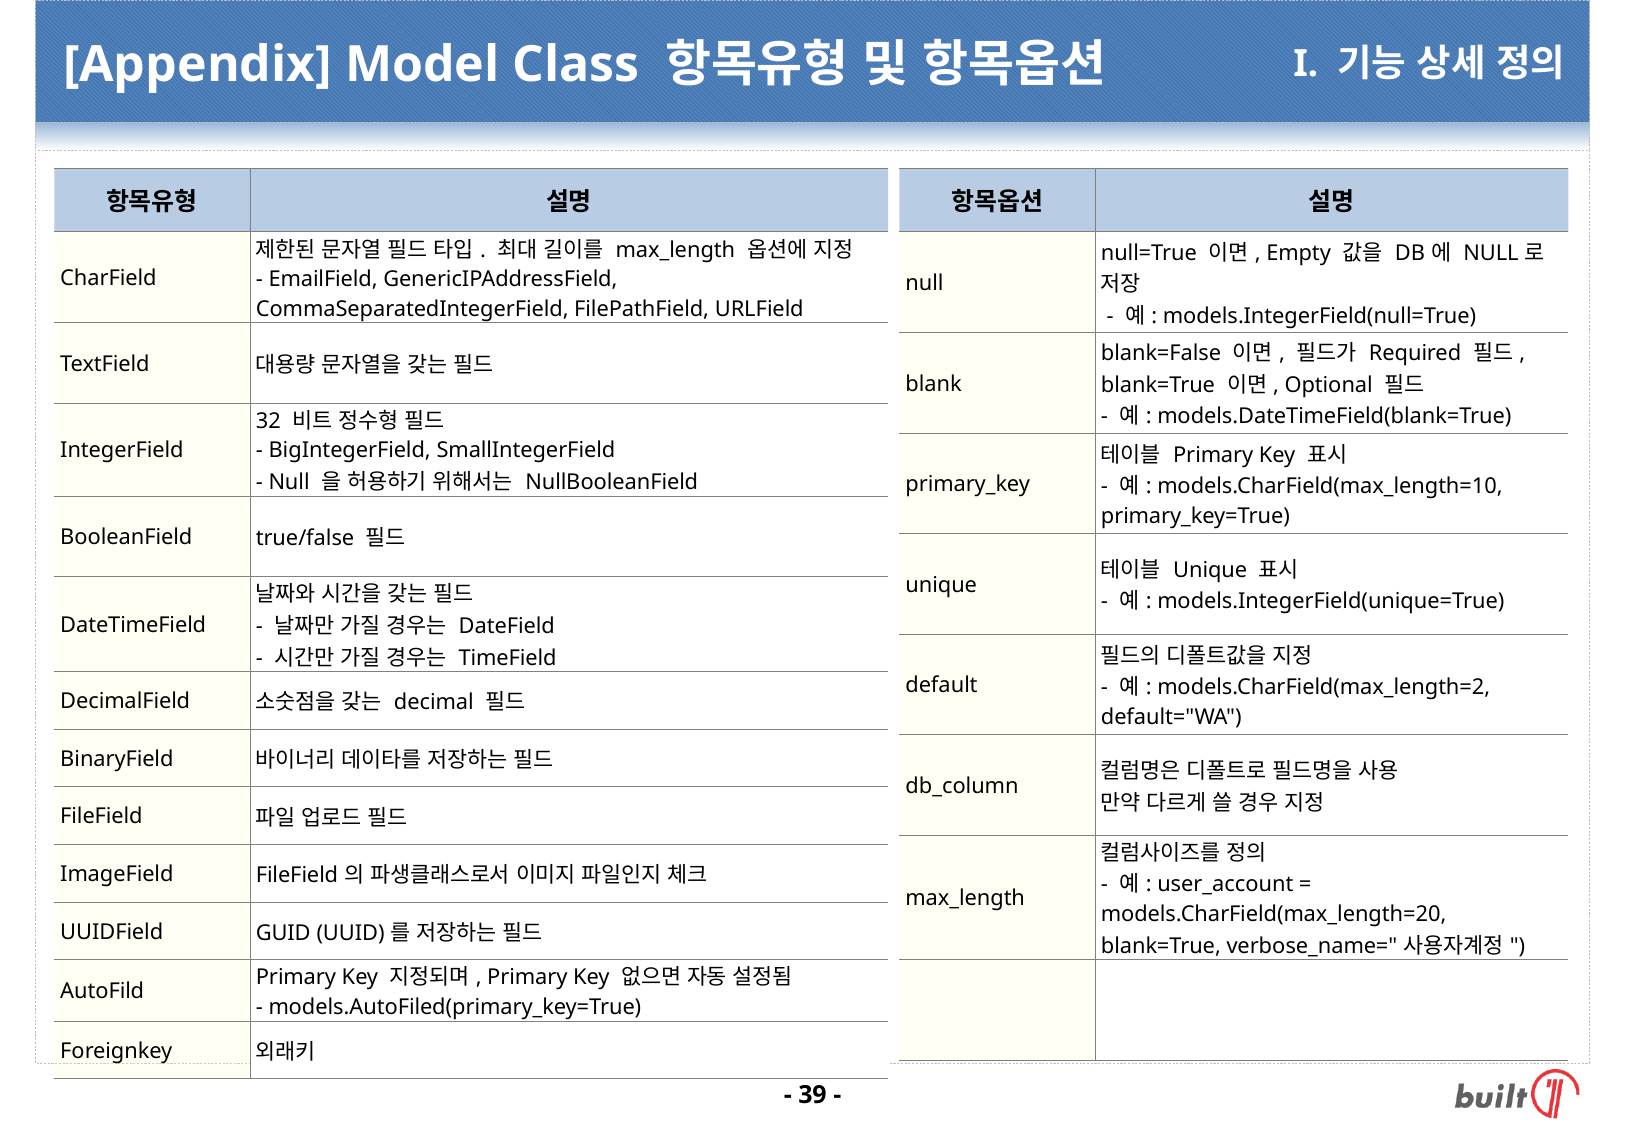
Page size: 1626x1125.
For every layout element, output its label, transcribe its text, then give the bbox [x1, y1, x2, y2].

table_cell Foreignkey [54, 1022, 250, 1078]
table_cell blank [899, 333, 1095, 433]
table_cell AutoFild [54, 960, 250, 1021]
table_cell IntegerField [54, 404, 250, 496]
table_cell UUIDField [54, 903, 250, 959]
table_cell 외래키 [251, 1022, 888, 1078]
table_cell Primary Key 지정되며, Primary Key 없으면 자동 설정됨 - models.AutoFiled(primary_key=True) [251, 960, 888, 1021]
title [Appendix] Model Class 항목유형 및 항목옵션 [57, 11, 1144, 112]
table_cell 바이너리 데이타를 저장하는 필드 [251, 730, 888, 786]
table_cell 파일 업로드 필드 [251, 787, 888, 844]
table_cell BooleanField [54, 497, 250, 576]
table_cell DateTimeField [54, 577, 250, 671]
table_cell GUID (UUID)를 저장하는 필드 [251, 903, 888, 959]
table_cell true/false 필드 [251, 497, 888, 576]
table_cell unique [899, 534, 1095, 634]
table_header 항목옵션 [899, 169, 1095, 231]
picture [1455, 1069, 1585, 1120]
table_cell FileField [54, 787, 250, 844]
table_cell default [899, 635, 1095, 734]
table_cell [899, 960, 1095, 1060]
table_cell 대용량 문자열을 갖는 필드 [251, 323, 888, 403]
table_cell 날짜와 시간을 갖는 필드 - 날짜만 가질 경우는 DateField - 시간만 가질 경우는 TimeField [251, 577, 888, 671]
table_cell 제한된 문자열 필드 타입. 최대 길이를 max_length 옵션에 지정 - EmailField, GenericIPAddressField, CommaSeparatedIntegerField, FilePathField, URLField [251, 232, 888, 322]
table_cell blank=False 이면, 필드가 Required 필드, blank=True 이면, Optional 필드 - 예: models.DateTimeField(blank=True) [1096, 333, 1568, 433]
table_cell db_column [899, 735, 1095, 835]
table_cell primary_key [899, 434, 1095, 533]
table_cell ImageField [54, 845, 250, 902]
table_cell max_length [899, 836, 1095, 959]
table_cell [1096, 960, 1568, 1060]
table_cell 필드의 디폴트값을 지정 - 예: models.CharField(max_length=2, default="WA") [1096, 635, 1568, 734]
table_cell 테이블 Unique 표시 - 예: models.IntegerField(unique=True) [1096, 534, 1568, 634]
table_cell CharField [54, 232, 250, 322]
table_header 설명 [251, 169, 888, 231]
table_header 항목유형 [54, 169, 250, 231]
table_cell 컬럼사이즈를 정의 - 예: user_account = models.CharField(max_length=20, blank=True, verbose_name="사용자계정") [1096, 836, 1568, 959]
table_cell null [899, 232, 1095, 332]
table_cell TextField [54, 323, 250, 403]
table_cell 소숫점을 갖는 decimal 필드 [251, 672, 888, 729]
table_cell 컬럼명은 디폴트로 필드명을 사용 만약 다르게 쓸 경우 지정 [1096, 735, 1568, 835]
table_cell null=True 이면, Empty 값을 DB에 NULL로 저장 - 예: models.IntegerField(null=True) [1096, 232, 1568, 332]
list I. 기능 상세 정의 [1144, 11, 1572, 112]
table_cell DecimalField [54, 672, 250, 729]
table_cell 32 비트 정수형 필드 - BigIntegerField, SmallIntegerField - Null 을 허용하기 위해서는 NullBooleanField [251, 404, 888, 496]
table_header 설명 [1096, 169, 1568, 231]
table_cell BinaryField [54, 730, 250, 786]
table_cell FileField의 파생클래스로서 이미지 파일인지 체크 [251, 845, 888, 902]
table_cell 테이블 Primary Key 표시 - 예: models.CharField(max_length=10, primary_key=True) [1096, 434, 1568, 533]
